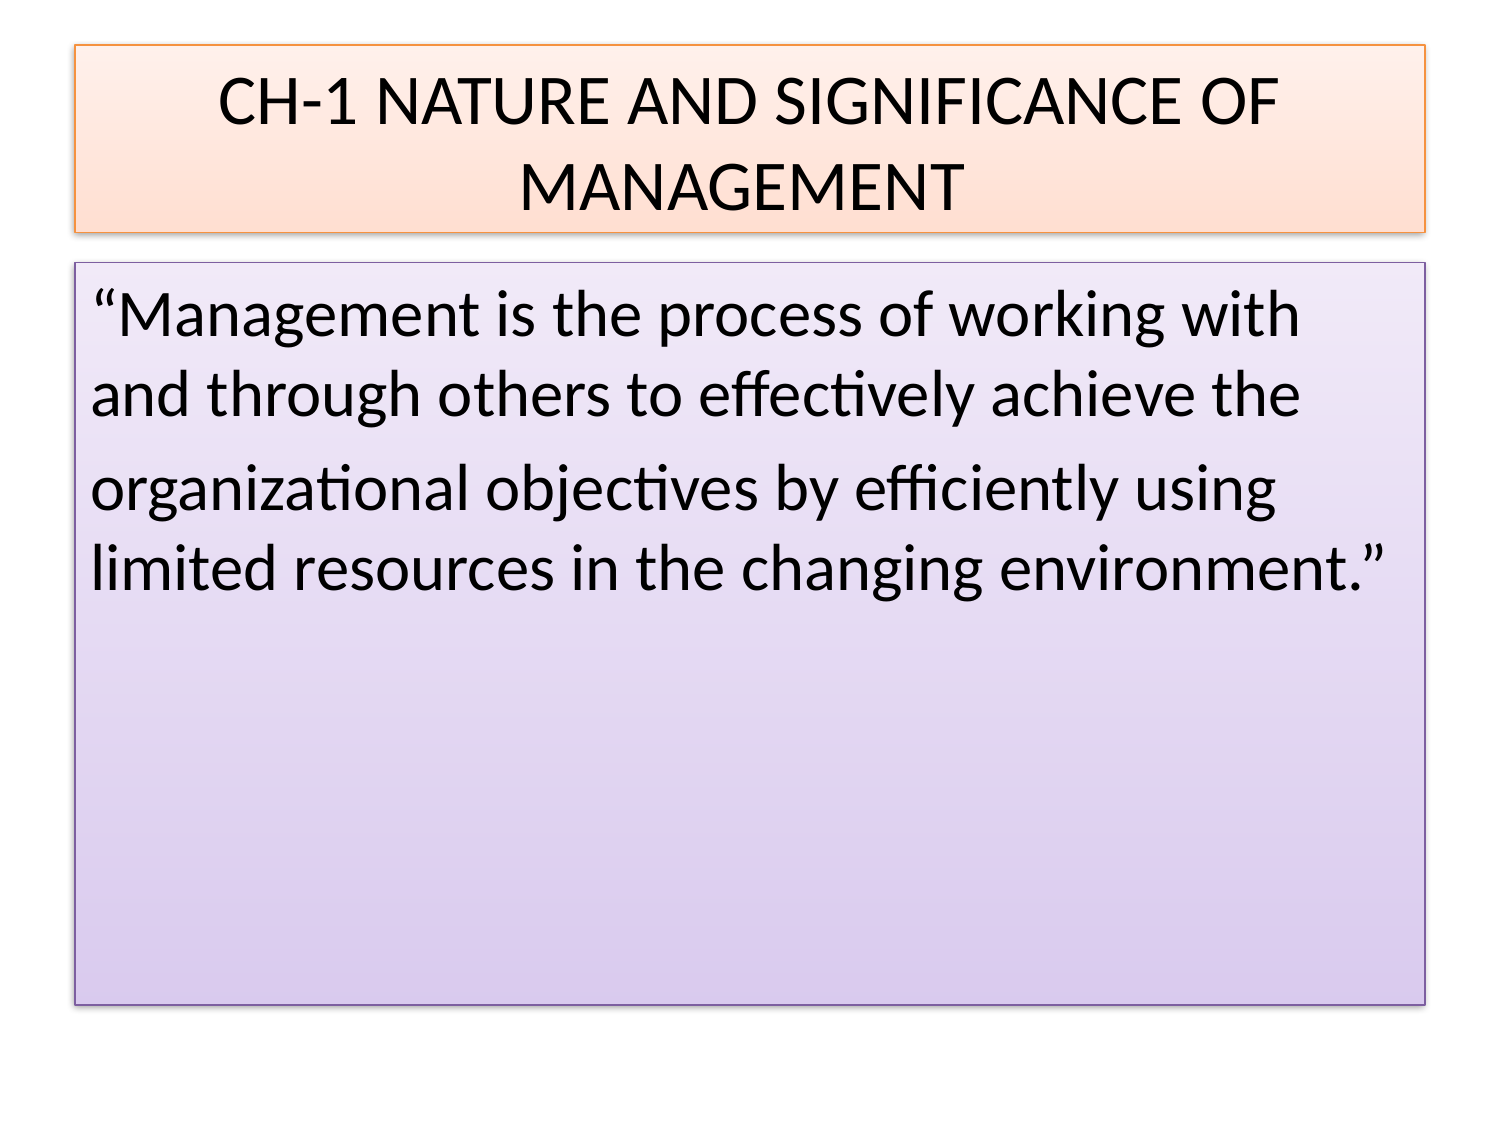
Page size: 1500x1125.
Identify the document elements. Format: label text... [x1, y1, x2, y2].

list “Management is the process of working with and through others to effectively achieve the organizational objectives by efficiently using limited resources in the changing environment.” [74, 262, 1426, 1006]
title CH-1 NATURE AND SIGNIFICANCE OF MANAGEMENT [74, 44, 1426, 233]
